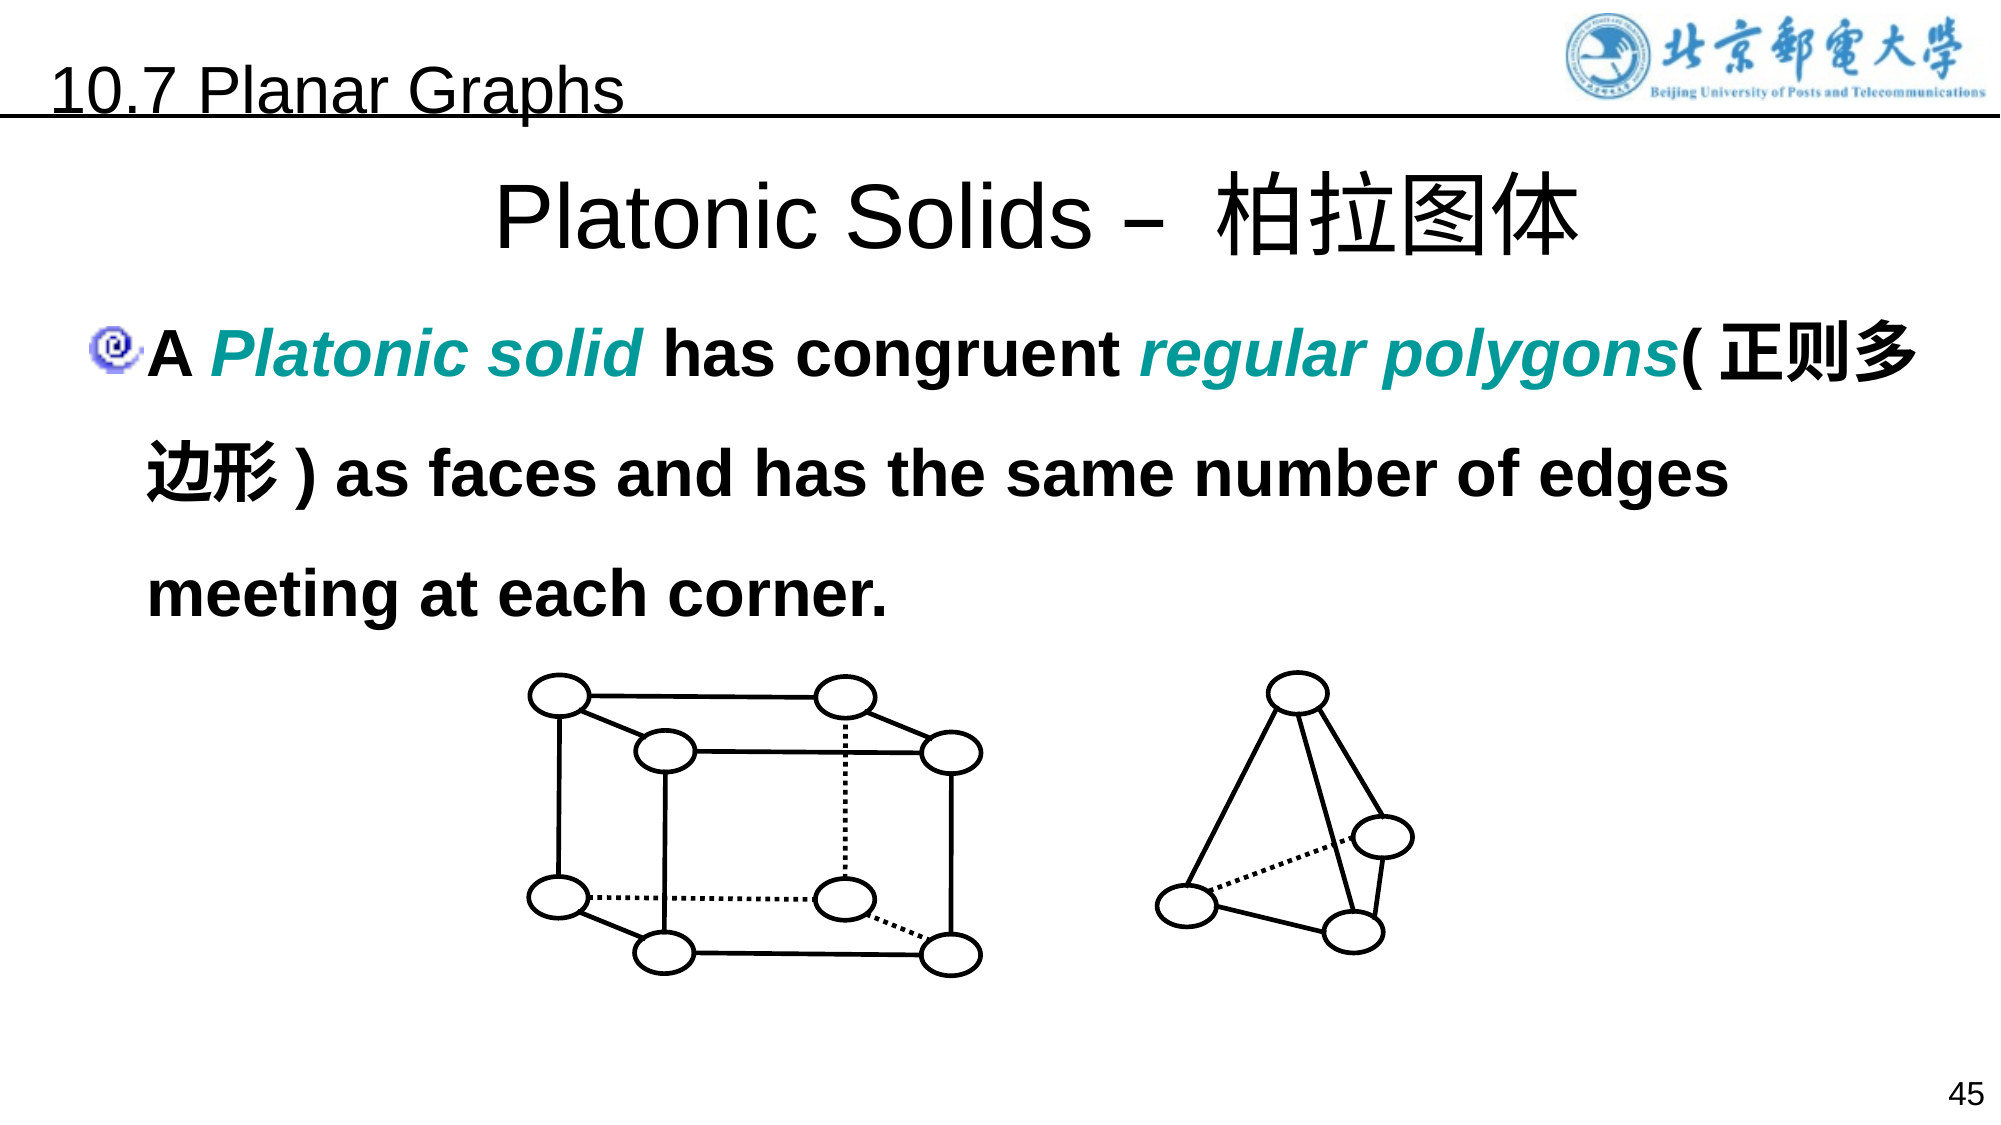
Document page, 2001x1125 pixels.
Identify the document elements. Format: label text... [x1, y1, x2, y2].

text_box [1156, 672, 1413, 954]
text_box A Platonic solid has congruent regular polygons(正则多边形) as faces and has the same number of edges meeting at each corner. [75, 262, 2000, 1005]
picture [1849, 13, 1988, 101]
text_box Platonic Solids – 柏拉图体 [75, 149, 2000, 262]
text_box 10.7 Planar Graphs [34, 0, 1849, 135]
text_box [528, 674, 982, 976]
picture [89, 326, 144, 374]
